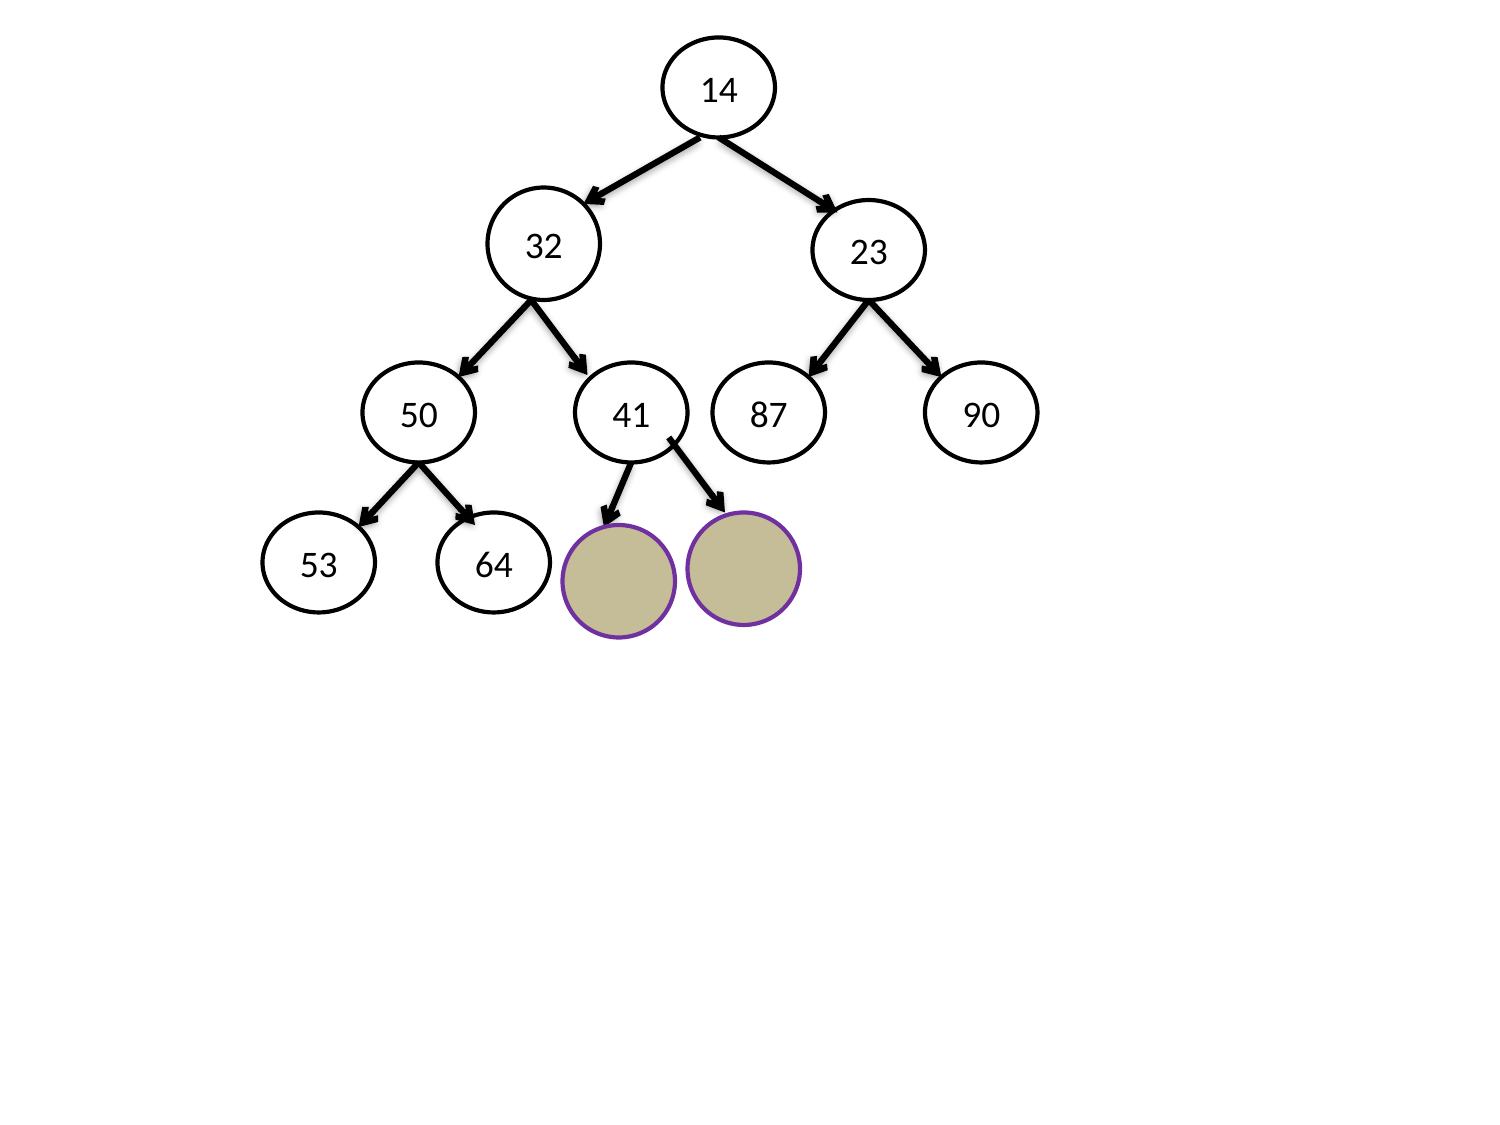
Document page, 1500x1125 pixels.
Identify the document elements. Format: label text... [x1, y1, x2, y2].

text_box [808, 299, 867, 378]
text_box 87 [710, 360, 828, 465]
text_box [685, 510, 803, 628]
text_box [603, 462, 632, 528]
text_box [668, 437, 726, 513]
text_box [458, 299, 532, 378]
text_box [358, 462, 416, 528]
text_box 32 [485, 185, 603, 298]
text_box 23 [810, 197, 928, 298]
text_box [868, 299, 942, 378]
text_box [532, 299, 588, 376]
text_box 41 [572, 360, 690, 465]
text_box 53 [260, 510, 378, 615]
text_box 50 [360, 360, 478, 460]
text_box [583, 137, 701, 205]
text_box 14 [660, 35, 778, 140]
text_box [718, 137, 838, 213]
text_box 64 [435, 510, 553, 615]
text_box 90 [922, 360, 1040, 465]
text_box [418, 462, 476, 526]
text_box [560, 525, 678, 640]
